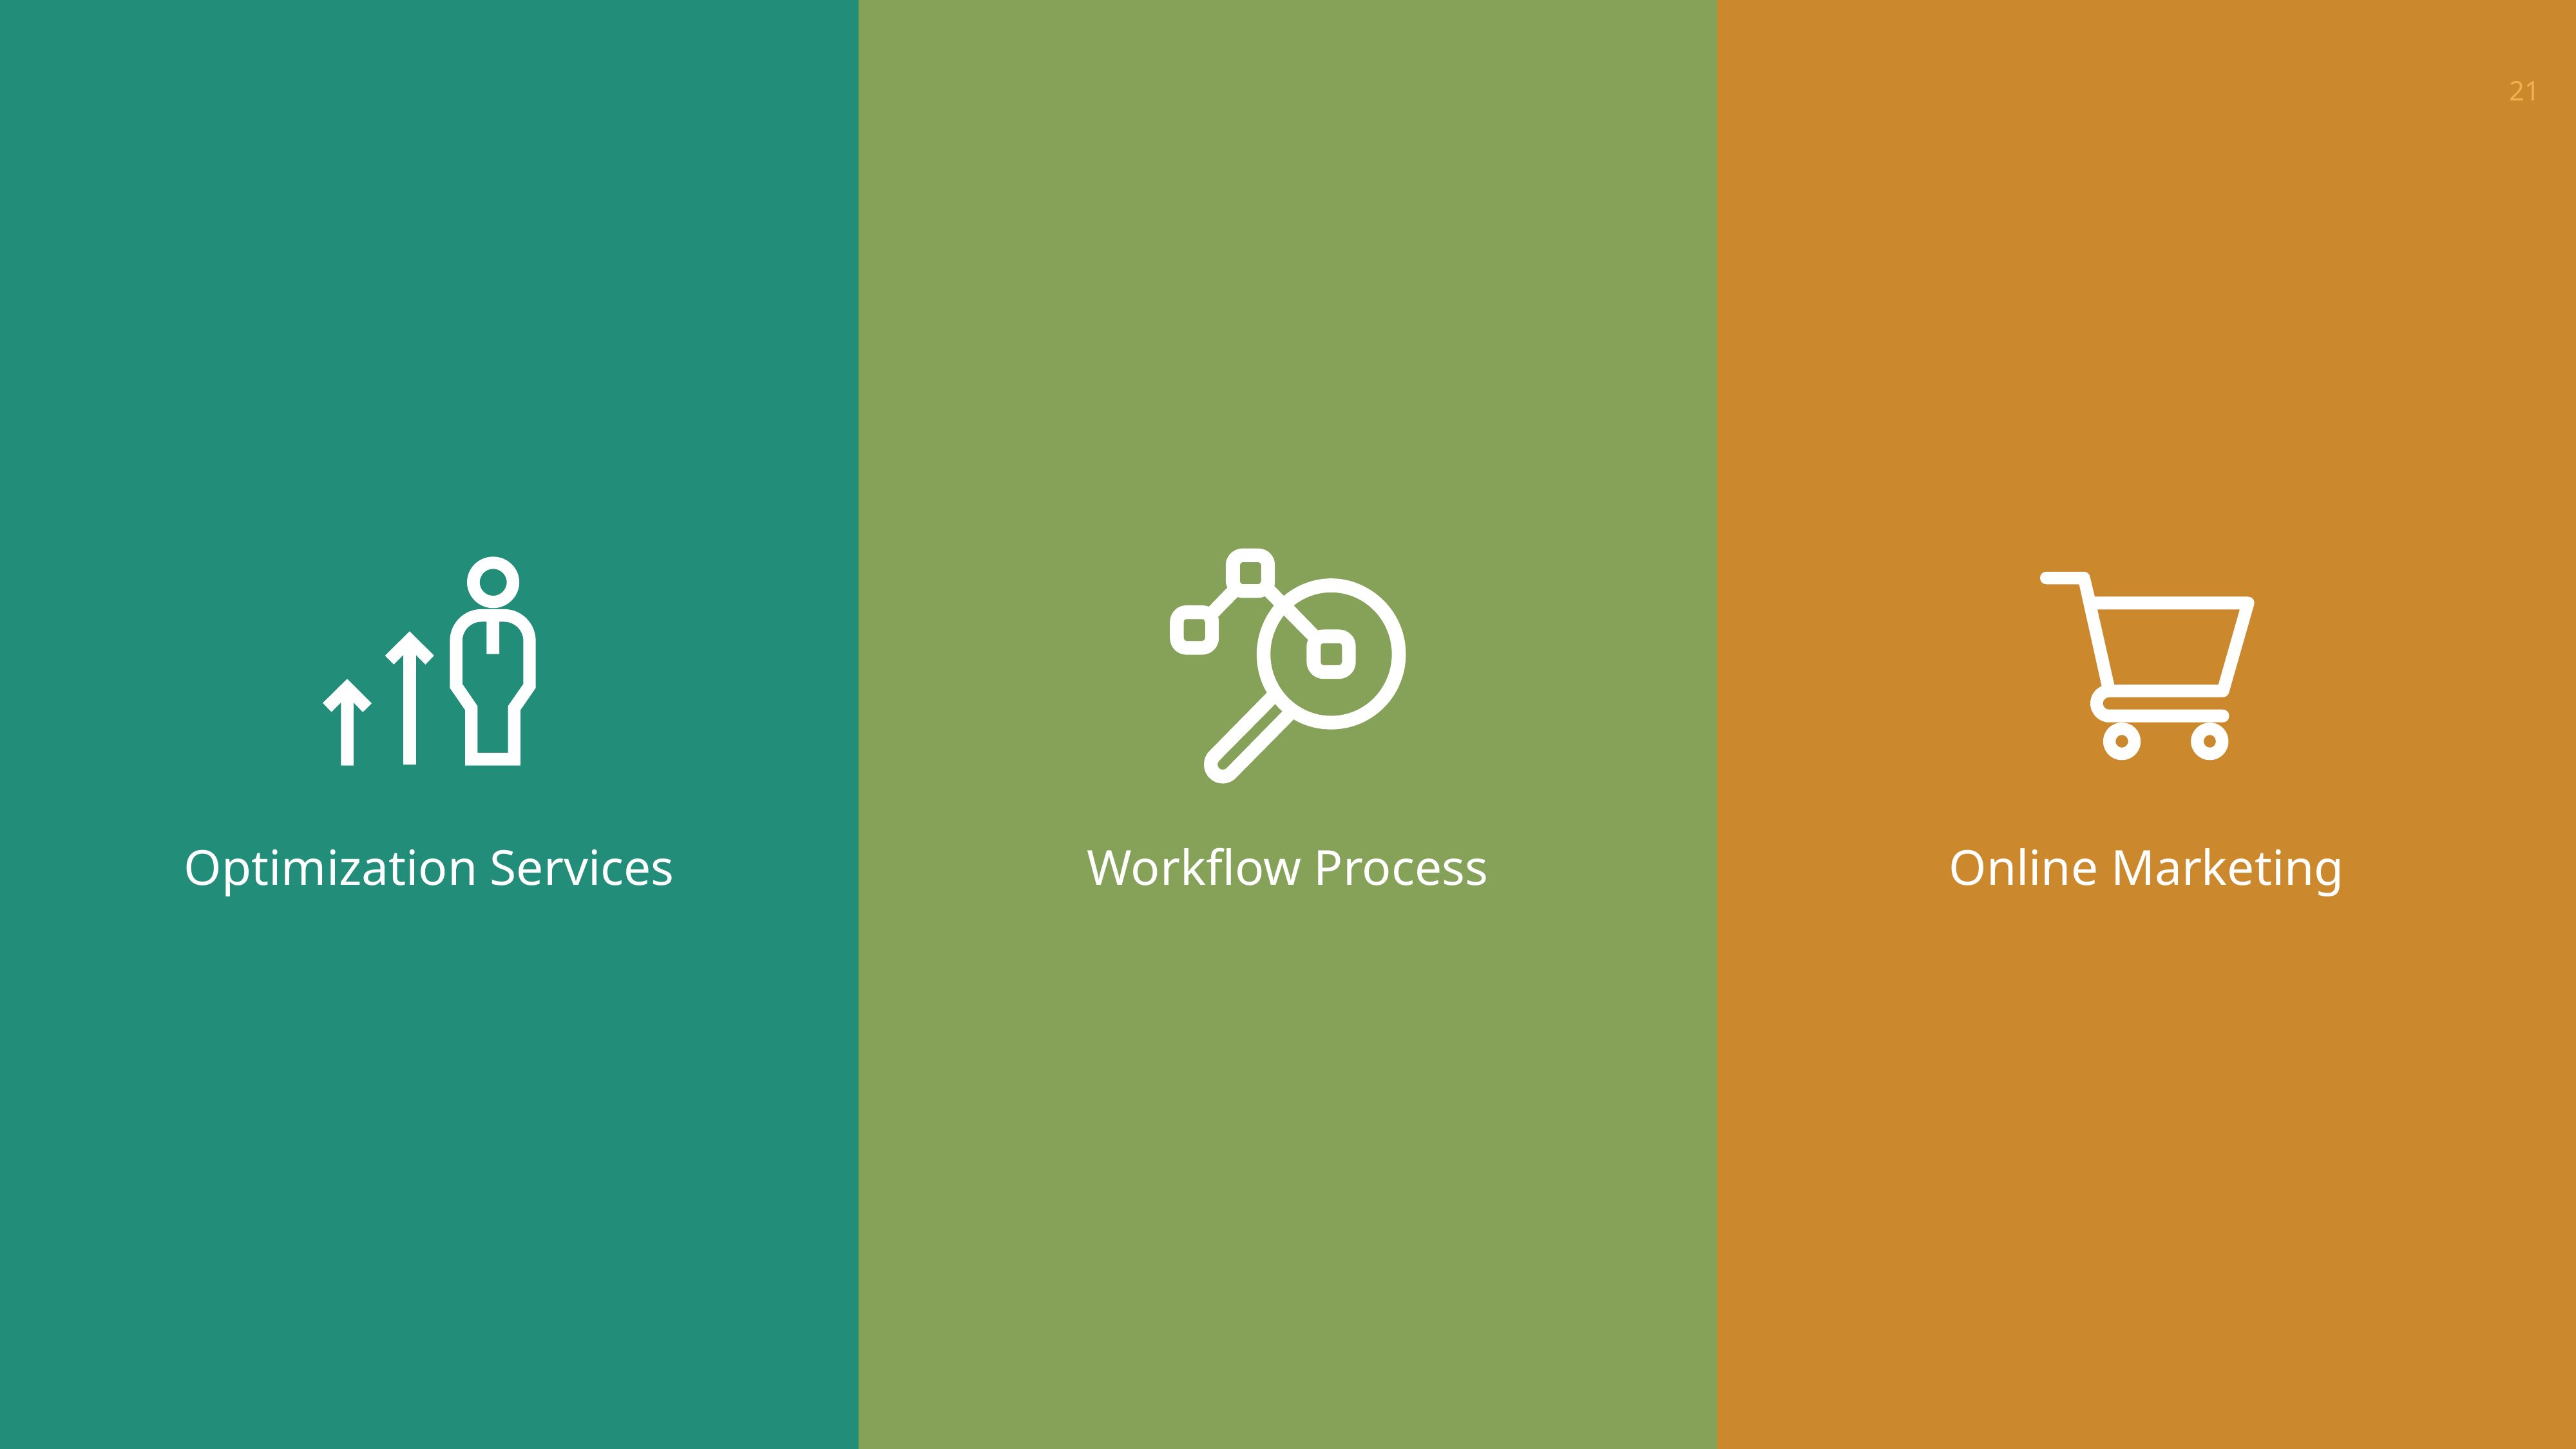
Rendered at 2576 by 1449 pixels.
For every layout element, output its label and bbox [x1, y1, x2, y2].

picture [0, 0, 2576, 1449]
text_box [153, 548, 2366, 901]
